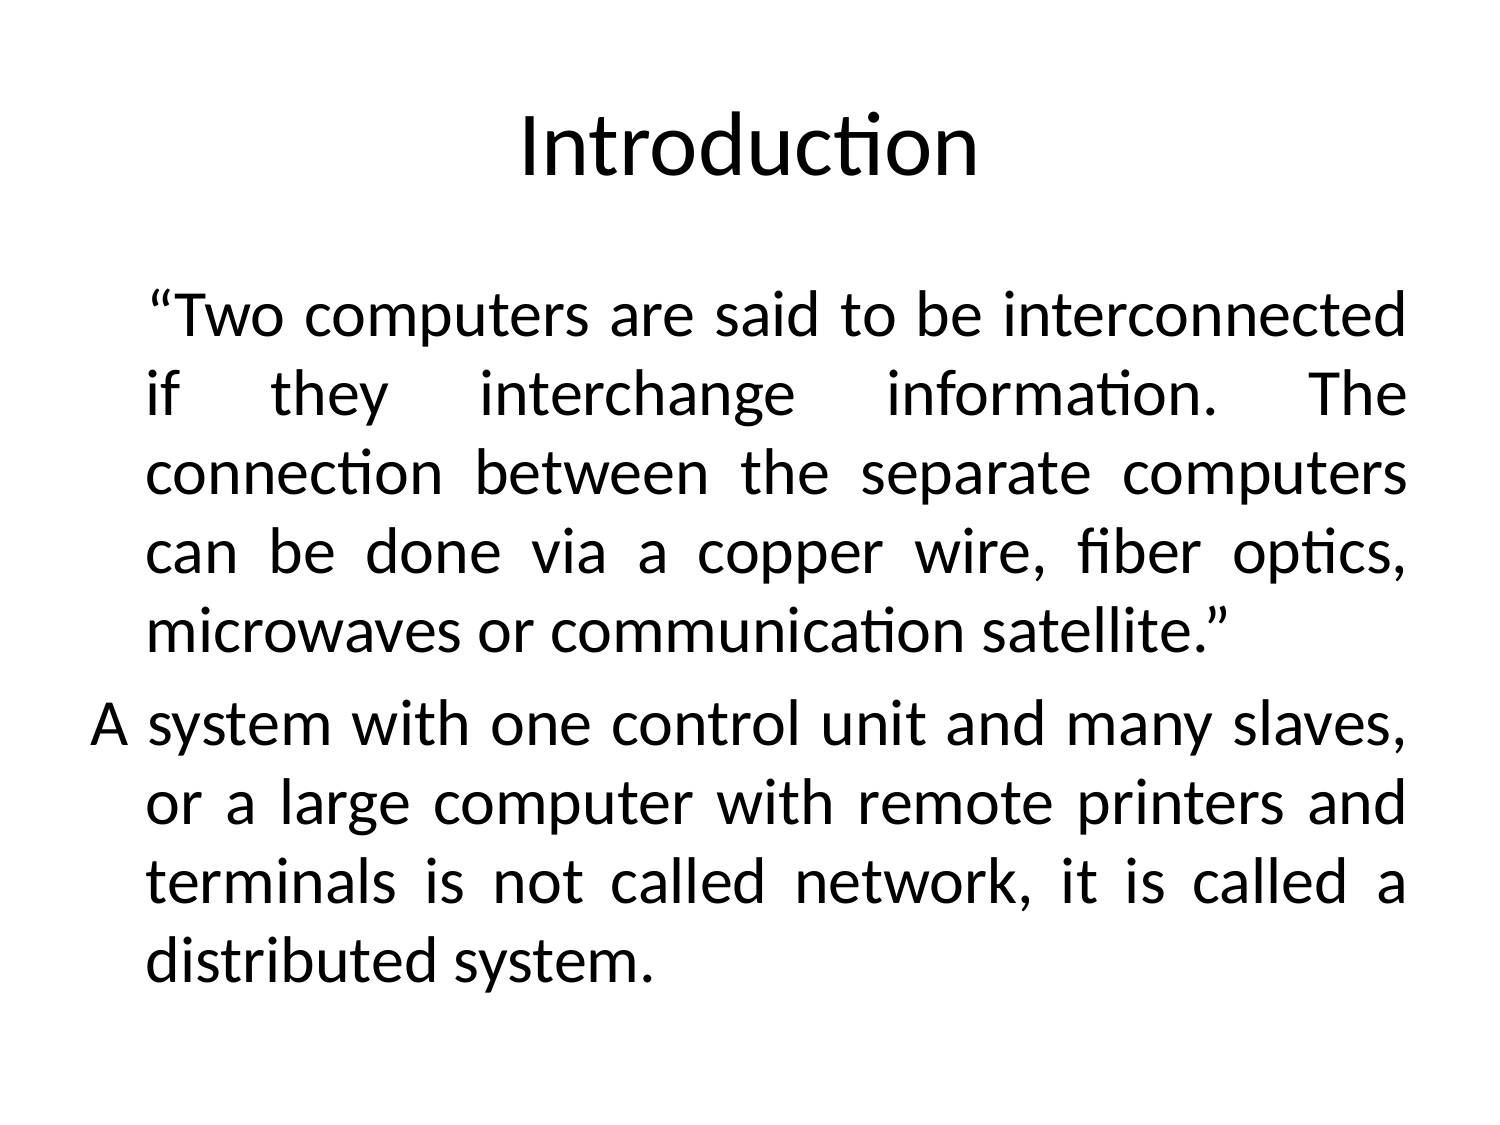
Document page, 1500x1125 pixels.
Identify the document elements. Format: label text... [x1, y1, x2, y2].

list “Two computers are said to be interconnected if they interchange information. The connection between the separate computers can be done via a copper wire, fiber optics, microwaves or communication satellite.” A system with one control unit and many slaves, or a large computer with remote printers and terminals is not called network, it is called a distributed system. [75, 262, 1425, 1005]
title Introduction [75, 45, 1425, 233]
